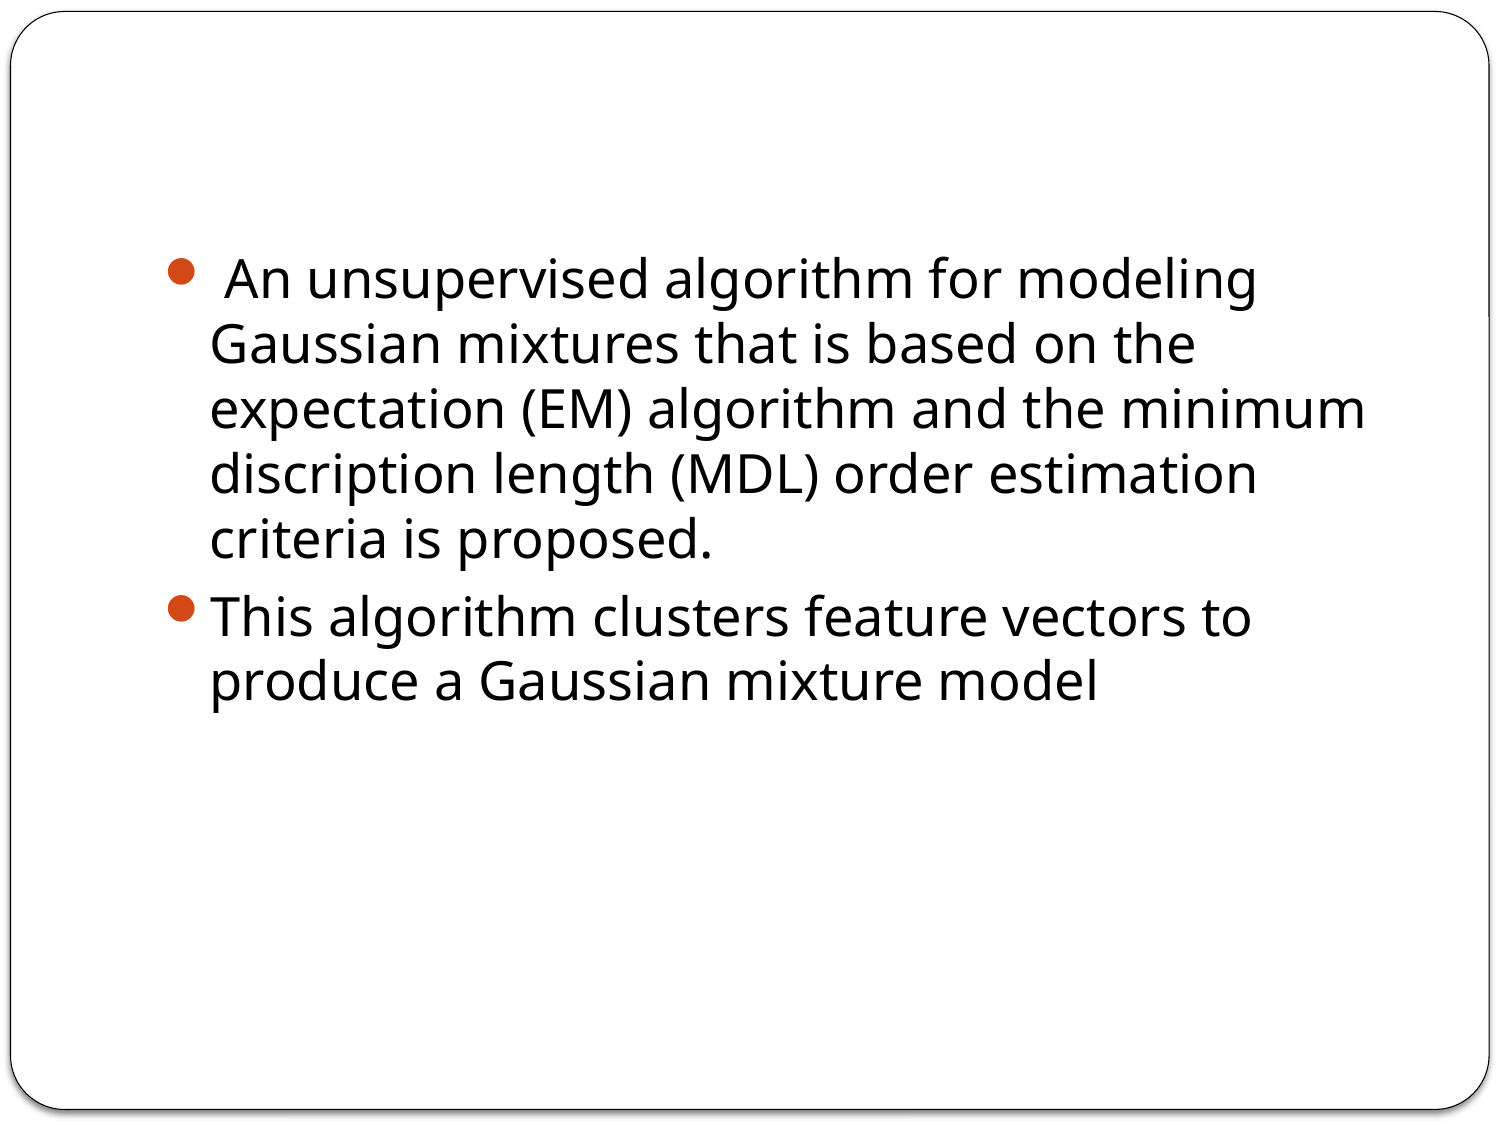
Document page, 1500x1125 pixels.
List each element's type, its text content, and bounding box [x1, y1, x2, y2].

list An unsupervised algorithm for modeling Gaussian mixtures that is based on the expectation (EM) algorithm and the minimum discription length (MDL) order estimation criteria is proposed. This algorithm clusters feature vectors to produce a Gaussian mixture model [150, 237, 1425, 988]
